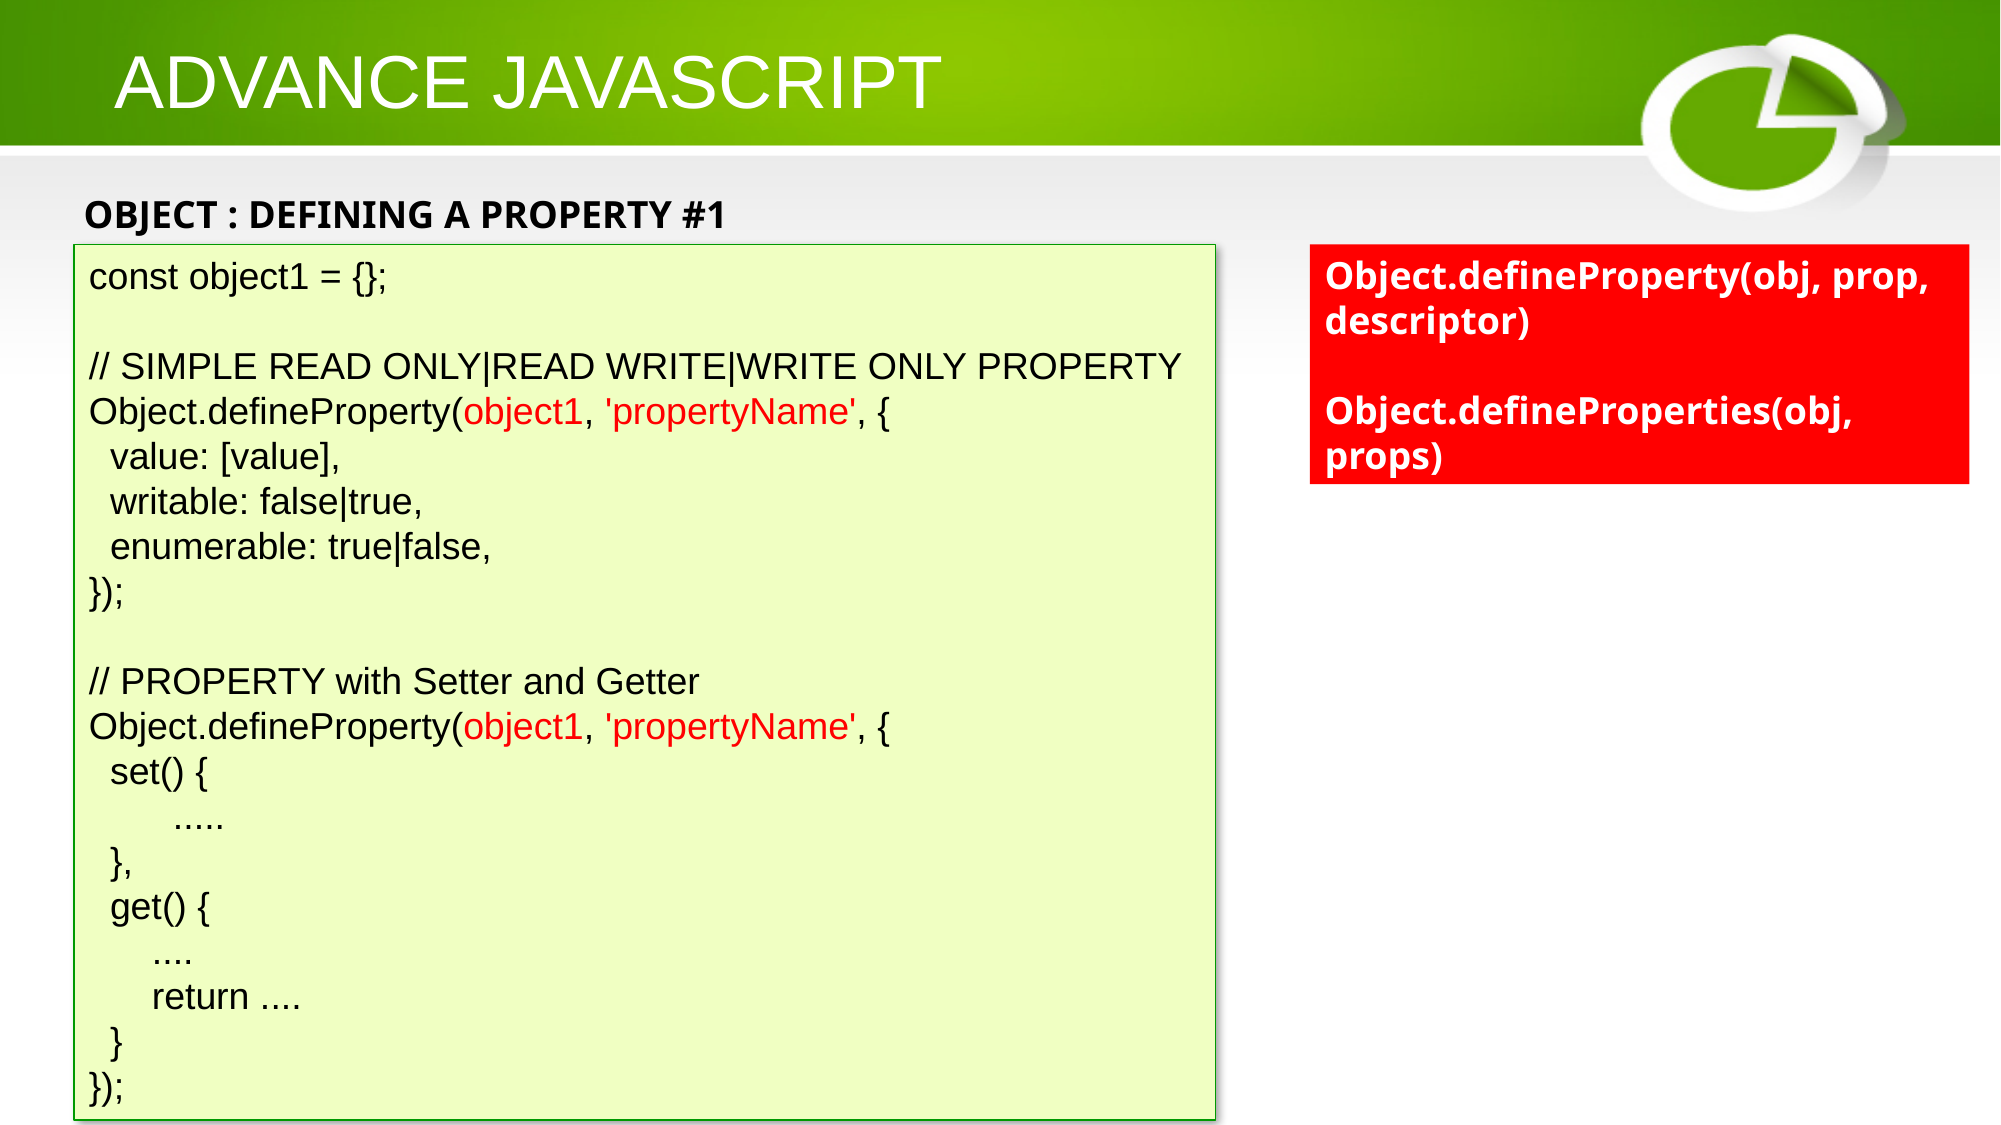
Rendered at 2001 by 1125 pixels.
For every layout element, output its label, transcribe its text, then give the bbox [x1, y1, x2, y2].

text_box OBJECT : DEFINING A PROPERTY #1 [68, 184, 744, 244]
picture [0, 0, 2001, 1125]
title ADVANCE JAVASCRIPT [99, 30, 1901, 127]
text_box const object1 = {}; // SIMPLE READ ONLY|READ WRITE|WRITE ONLY PROPERTY Object.defineProperty(object1, 'propertyName', { value: [value], writable: false|true, enumerable: true|false, }); // PROPERTY with Setter and Getter Object.defineProperty(object1, 'propertyName', { set() { ..... }, get() { .... return .... } }); [73, 244, 1216, 1120]
text_box Object.defineProperty(obj, prop, descriptor) Object.defineProperties(obj, props) [1309, 244, 1970, 485]
